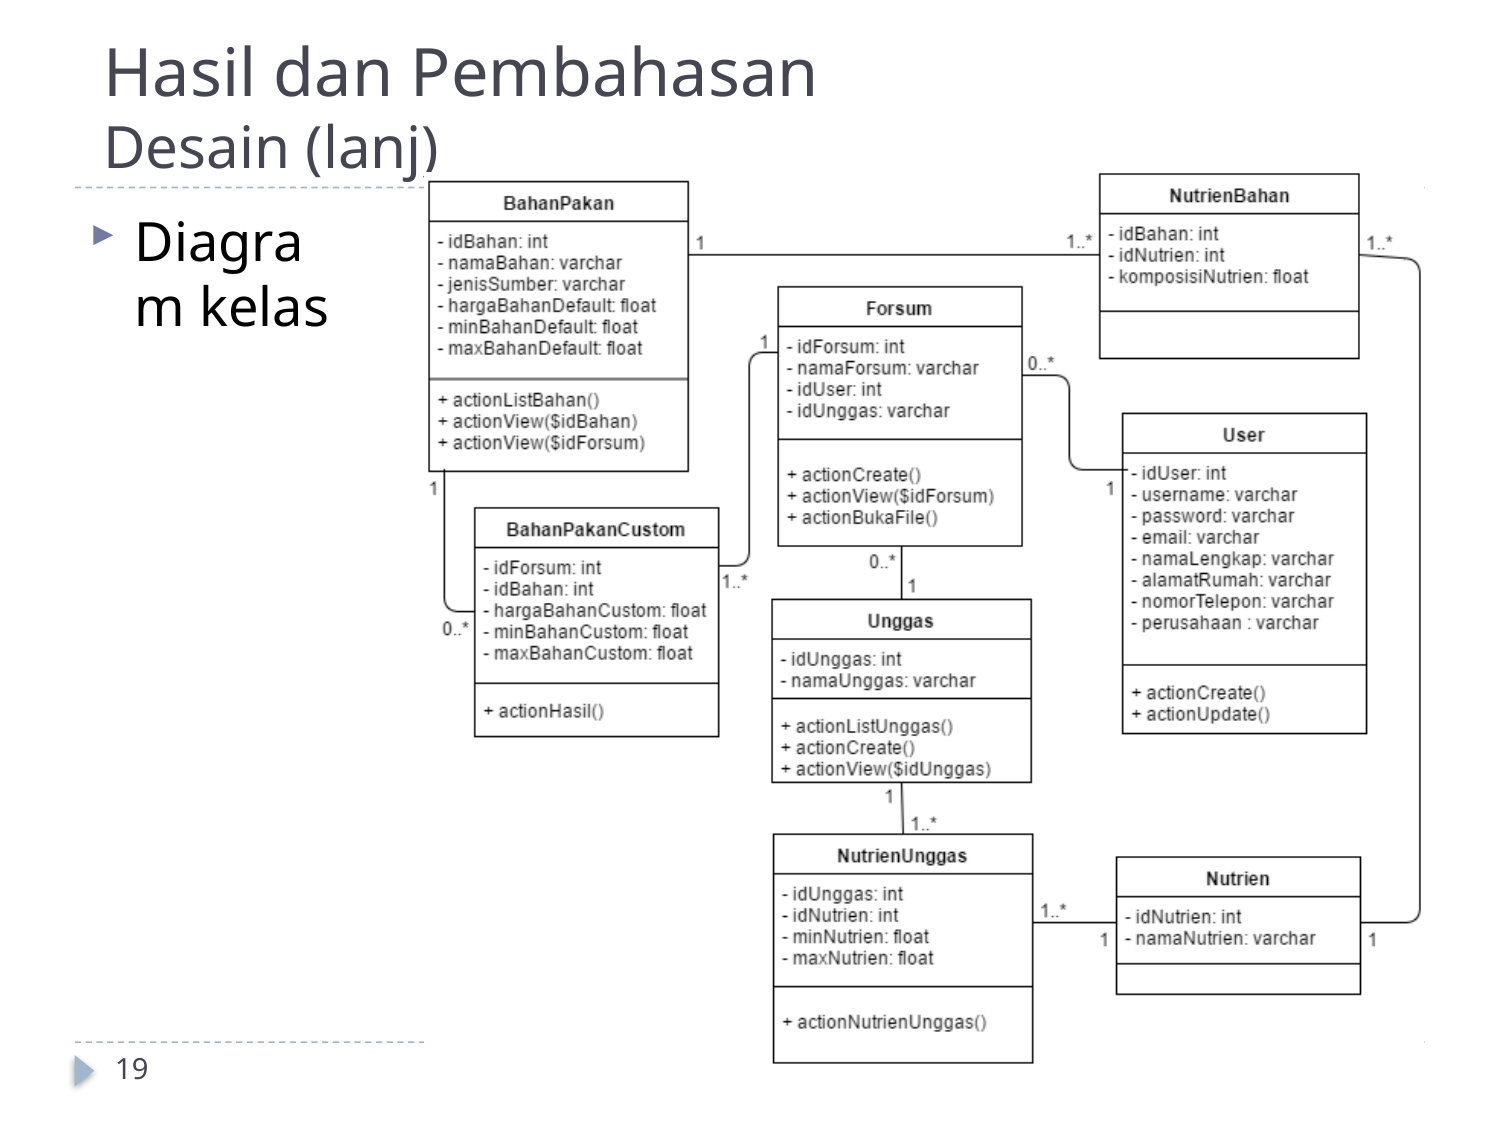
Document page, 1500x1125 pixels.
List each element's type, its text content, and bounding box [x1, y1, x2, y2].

picture [424, 172, 1424, 1070]
slide_number 19 [100, 1042, 426, 1103]
title Hasil dan Pembahasan Desain (lanj) [88, 24, 1439, 188]
list Diagram kelas [75, 200, 349, 362]
